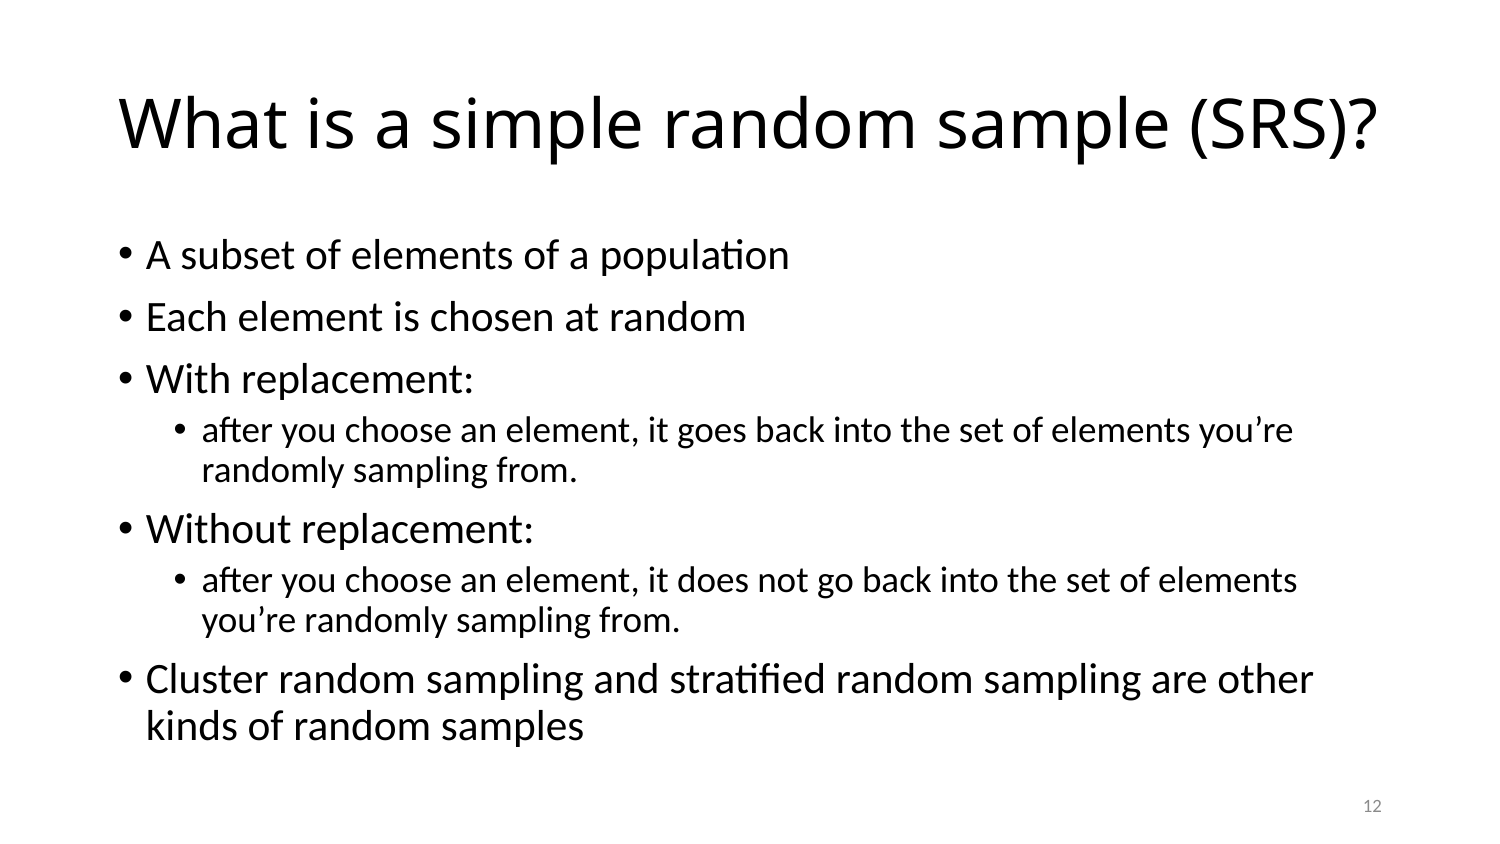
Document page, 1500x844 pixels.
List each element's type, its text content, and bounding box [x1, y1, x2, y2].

slide_number 12 [1059, 782, 1397, 827]
title What is a simple random sample (SRS)? [103, 44, 1397, 208]
list A subset of elements of a population Each element is chosen at random With replacement: after you choose an element, it goes back into the set of elements you’re randomly sampling from. Without replacement: after you choose an element, it does not go back into the set of elements you’re randomly sampling from. Cluster random sampling and stratified random sampling are other kinds of random samples [103, 224, 1397, 760]
